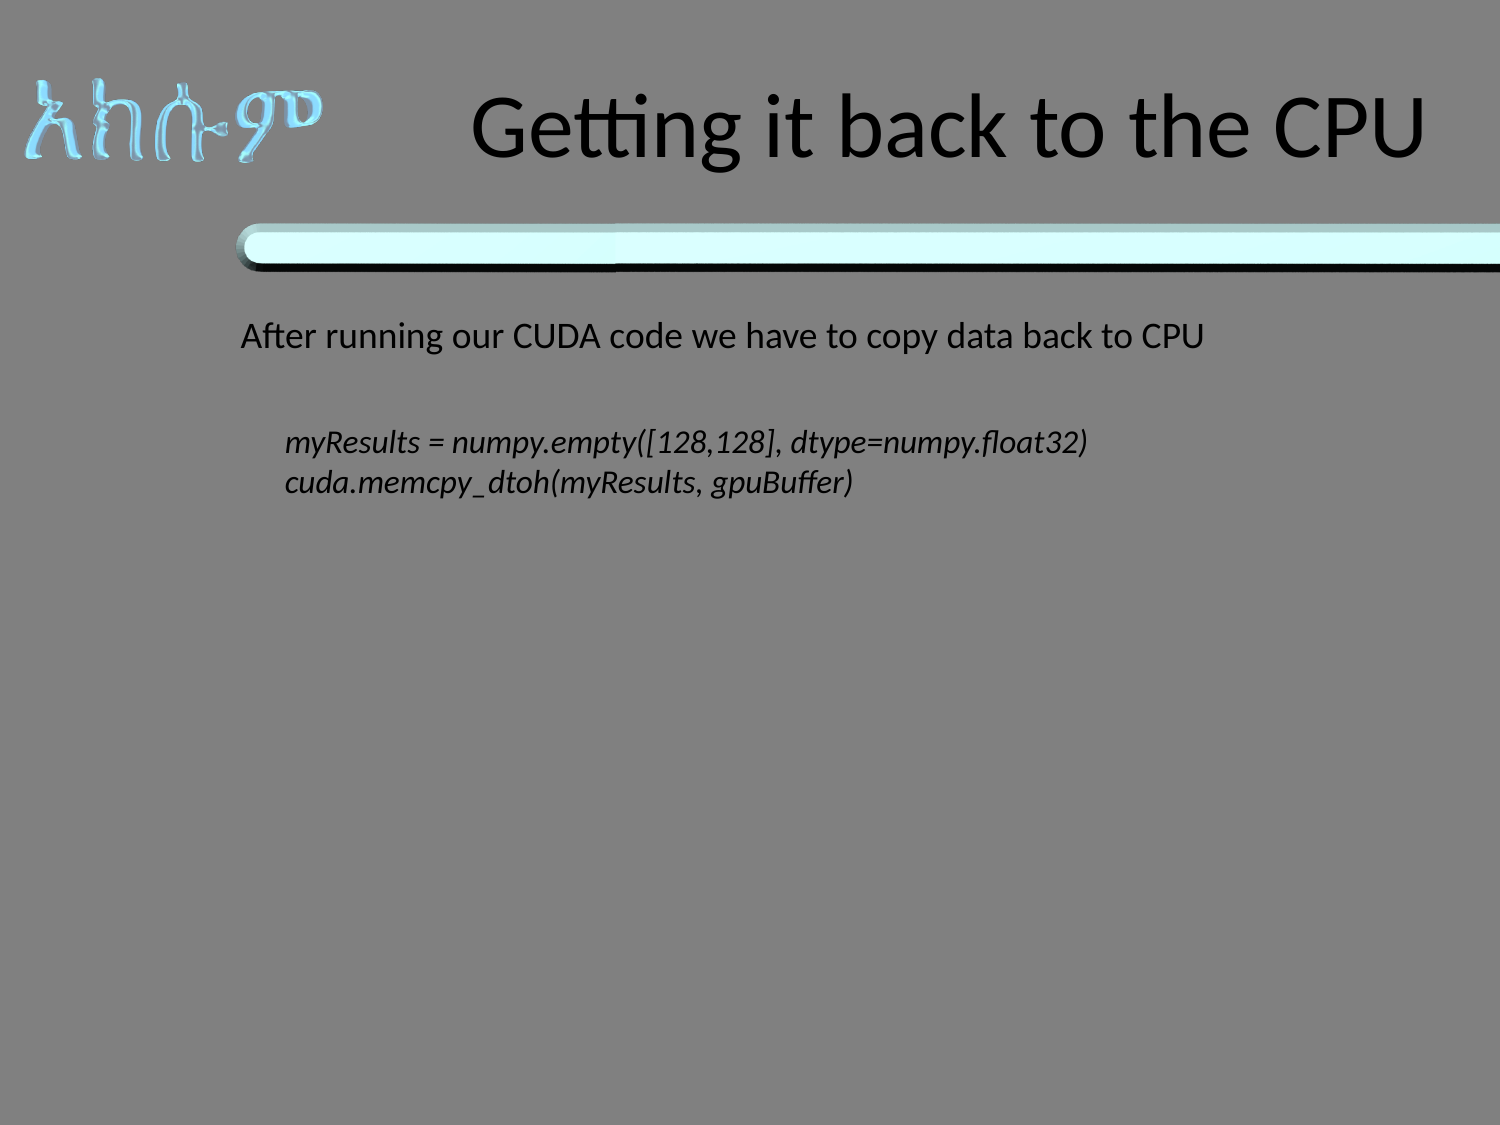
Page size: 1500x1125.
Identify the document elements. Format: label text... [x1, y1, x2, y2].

text_box myResults = numpy.empty([128,128], dtype=numpy.float32) cuda.memcpy_dtoh(myResults, gpuBuffer) [269, 412, 1500, 587]
text_box After running our CUDA code we have to copy data back to CPU [225, 303, 1363, 364]
title Getting it back to the CPU [312, 0, 1500, 242]
picture [4, 48, 1500, 280]
